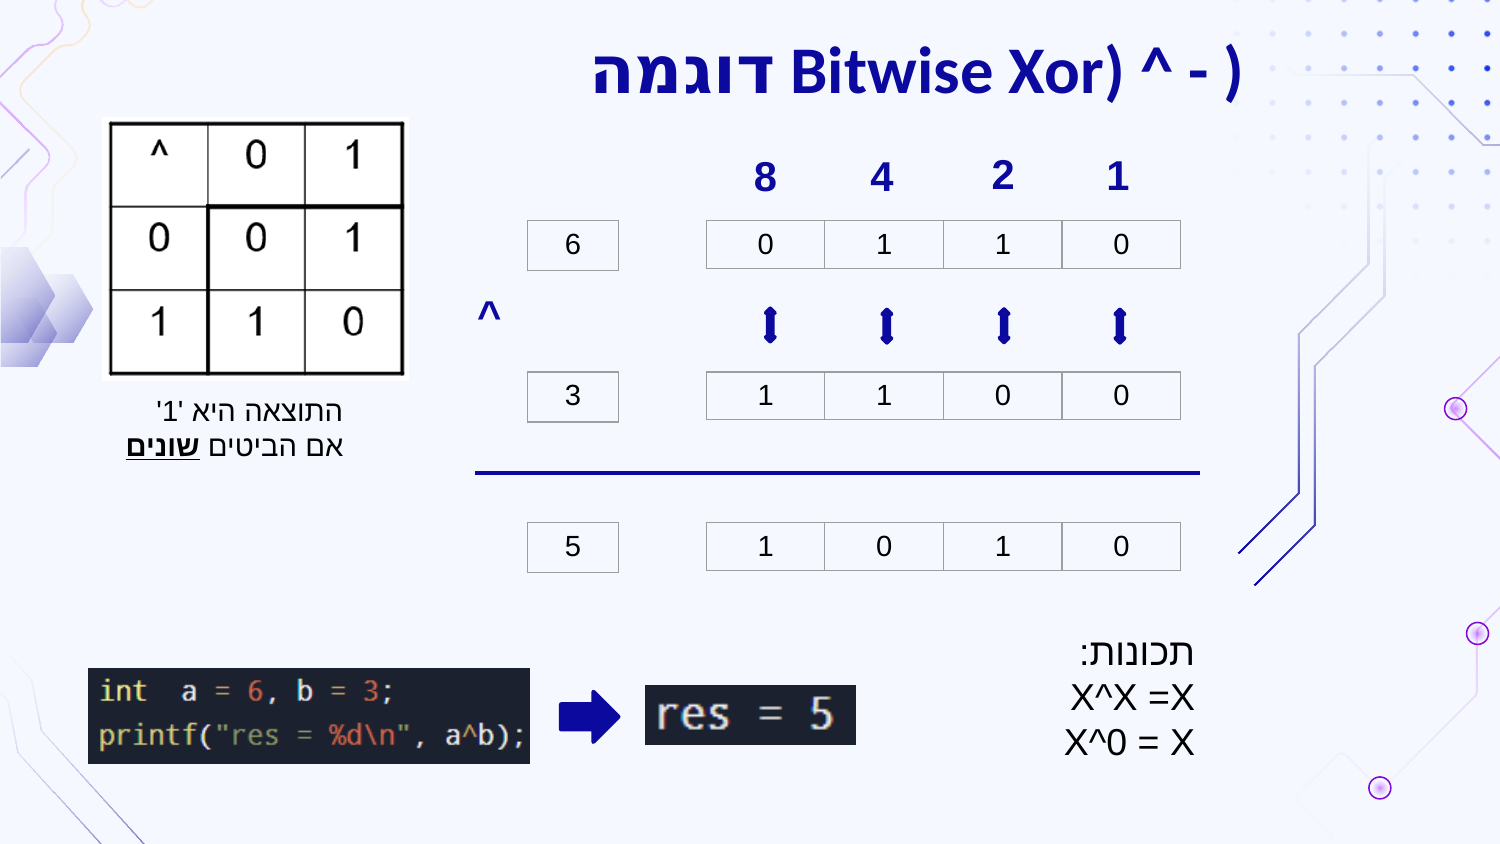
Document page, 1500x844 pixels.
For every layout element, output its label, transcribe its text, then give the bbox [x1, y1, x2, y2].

table_header 0 [825, 523, 943, 570]
table_header 0 [1063, 373, 1180, 419]
text_box 4 [855, 142, 909, 208]
table_header 0 [707, 221, 824, 268]
table_header 0 [944, 373, 1061, 419]
table_header 1 [825, 221, 943, 268]
title ( - ^ (Bitwise Xor דוגמה [0, 12, 1260, 107]
text_box התוצאה היא '1' אם הביטים שונים [110, 390, 359, 470]
table_header 0 [1063, 221, 1180, 268]
table_header 1 [825, 373, 943, 419]
table_header 1 [707, 373, 824, 419]
text_box 1 [1091, 141, 1145, 207]
text_box [1113, 307, 1127, 345]
text_box 2 [976, 140, 1030, 206]
text_box [558, 689, 621, 744]
picture [645, 685, 856, 745]
picture [102, 117, 409, 381]
table_header 6 [528, 221, 618, 270]
picture [1208, 0, 1500, 280]
table_header 1 [944, 523, 1061, 570]
text_box [997, 307, 1011, 345]
text_box [880, 307, 894, 345]
table_header 0 [1063, 523, 1180, 570]
text_box תכונות: X^X =X X^0 = X [962, 620, 1210, 771]
table_header 3 [528, 373, 618, 421]
text_box [763, 306, 777, 344]
table_header 1 [944, 221, 1061, 268]
text_box ^ [462, 281, 515, 347]
picture [88, 667, 530, 764]
table_header 5 [528, 523, 618, 572]
table_header 1 [707, 523, 824, 570]
text_box 8 [739, 142, 792, 208]
